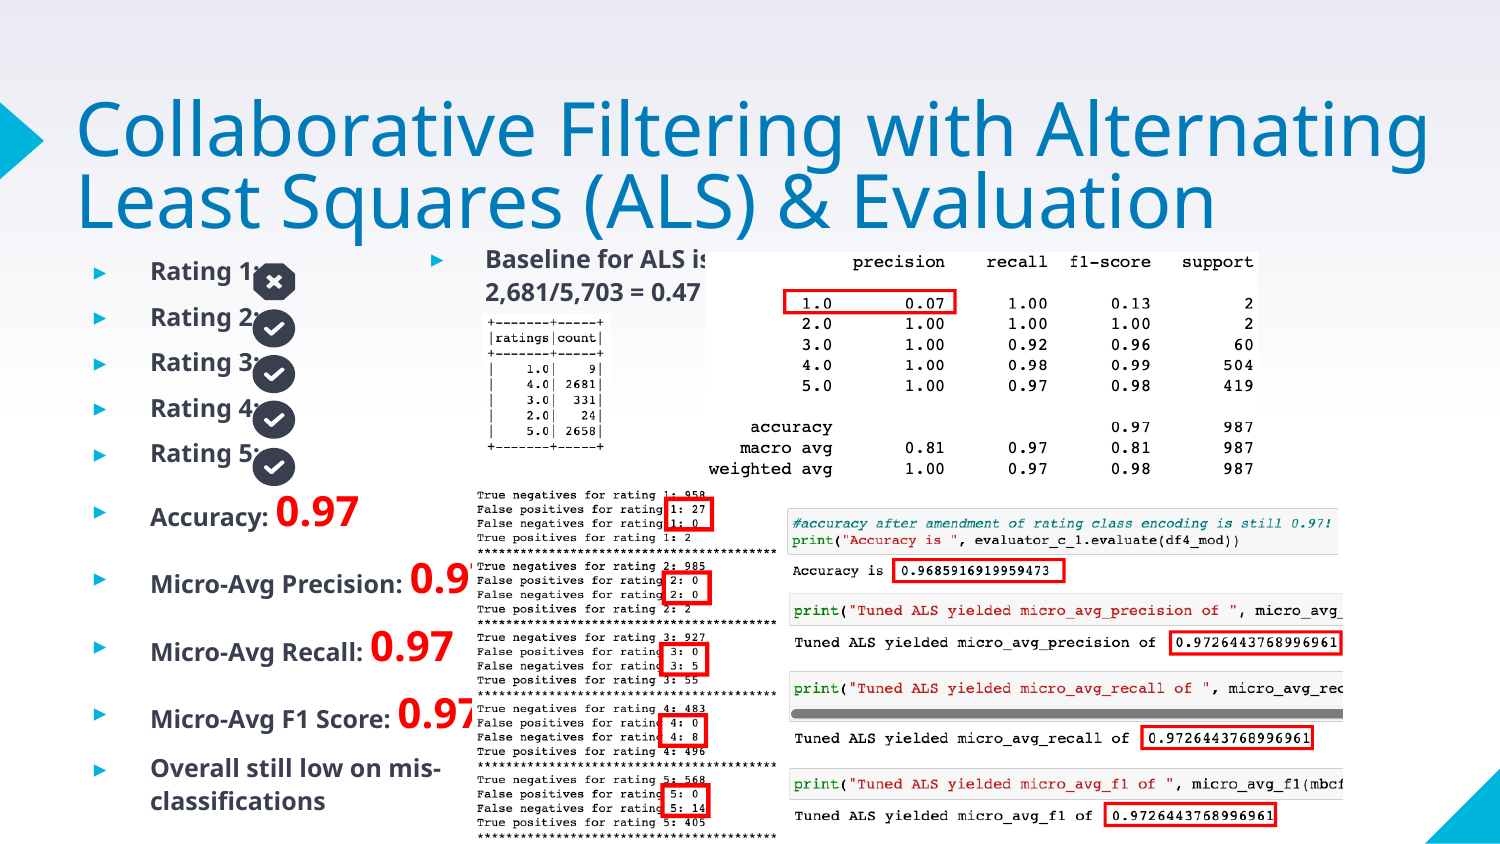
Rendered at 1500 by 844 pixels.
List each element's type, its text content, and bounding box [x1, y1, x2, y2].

text_box [252, 309, 296, 348]
text_box [253, 263, 296, 301]
picture [482, 314, 611, 459]
picture [472, 485, 1343, 844]
list Rating 1: Rating 2: Rating 3: Rating 4: Rating 5: Accuracy: 0.97 Micro-Avg Precision: 0.97 Micro-Avg Recall: 0.97 Micro-Avg F1 Score: 0.97 Overall still low on mis-classifications [75, 252, 496, 496]
text_box [252, 447, 296, 486]
text_box [252, 355, 296, 394]
text_box Baseline for ALS is 2,681/5,703 = 0.47 [410, 240, 784, 355]
title Collaborative Filtering with Alternating Least Squares (ALS) & Evaluation [75, 99, 1456, 277]
picture [705, 252, 1258, 479]
text_box [252, 400, 296, 439]
